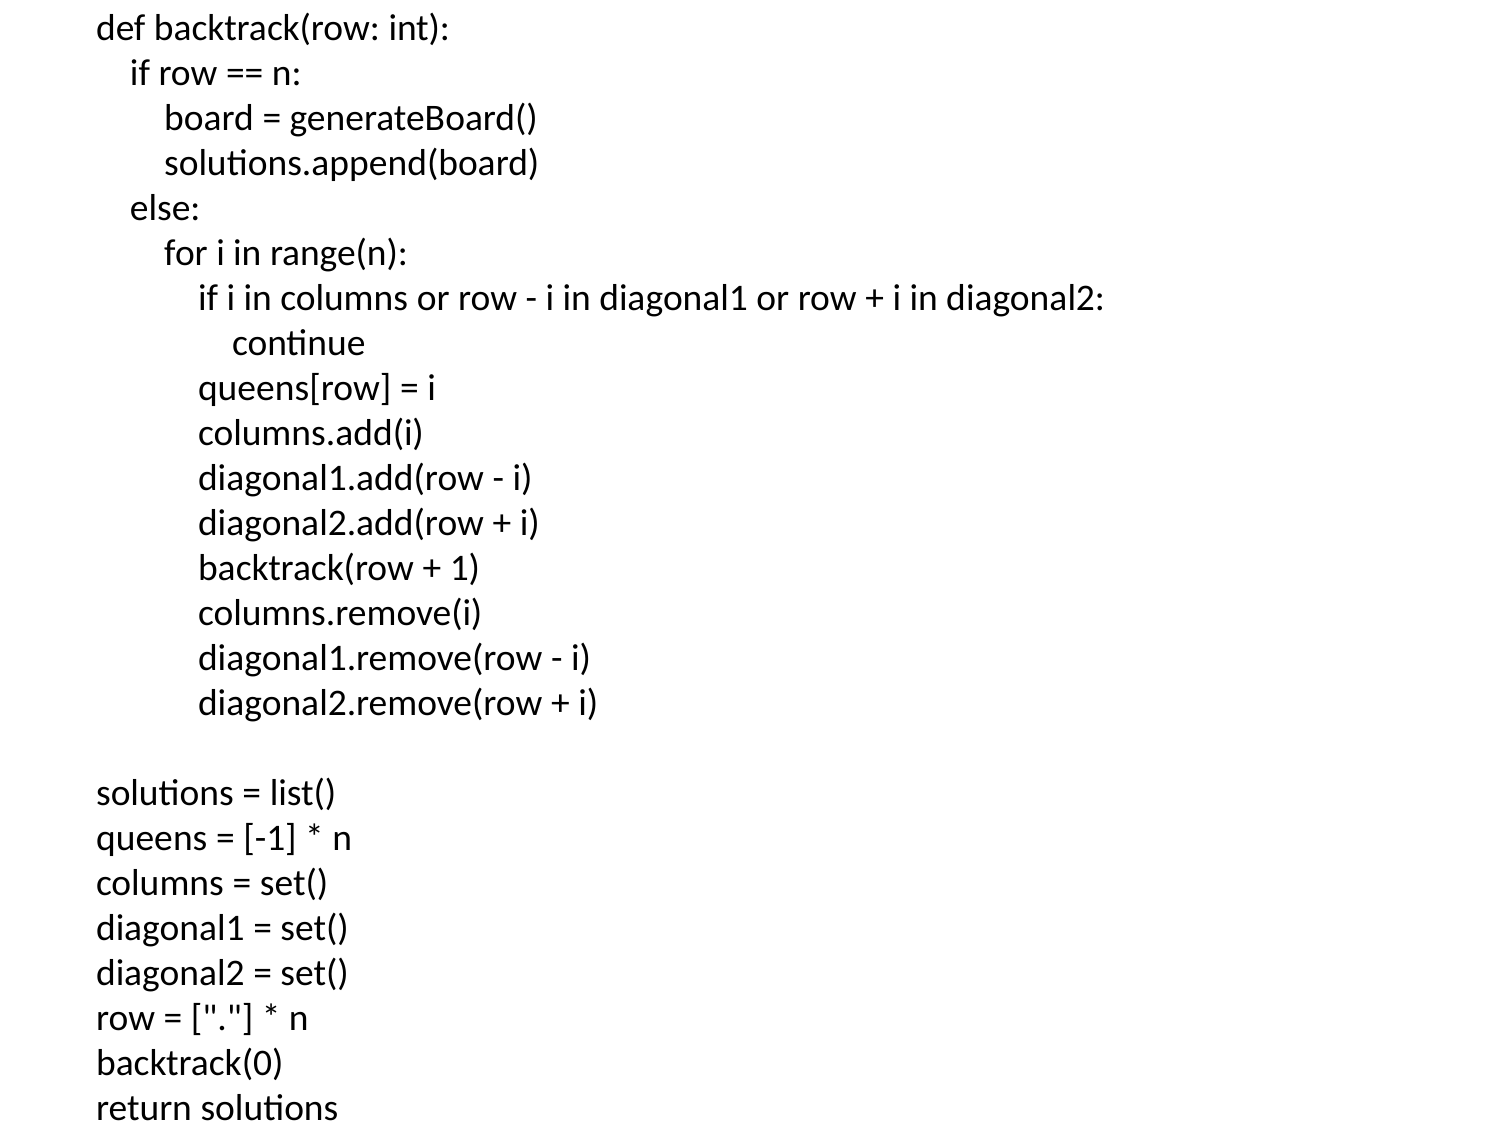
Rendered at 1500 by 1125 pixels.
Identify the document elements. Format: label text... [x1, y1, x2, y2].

text_box def backtrack(row: int): if row == n: board = generateBoard() solutions.append(board) else: for i in range(n): if i in columns or row - i in diagonal1 or row + i in diagonal2: continue queens[row] = i columns.add(i) diagonal1.add(row - i) diagonal2.add(row + i) backtrack(row + 1) columns.remove(i) diagonal1.remove(row - i) diagonal2.remove(row + i) solutions = list() queens = [-1] * n columns = set() diagonal1 = set() diagonal2 = set() row = ["."] * n backtrack(0) return solutions [13, 0, 1121, 1125]
